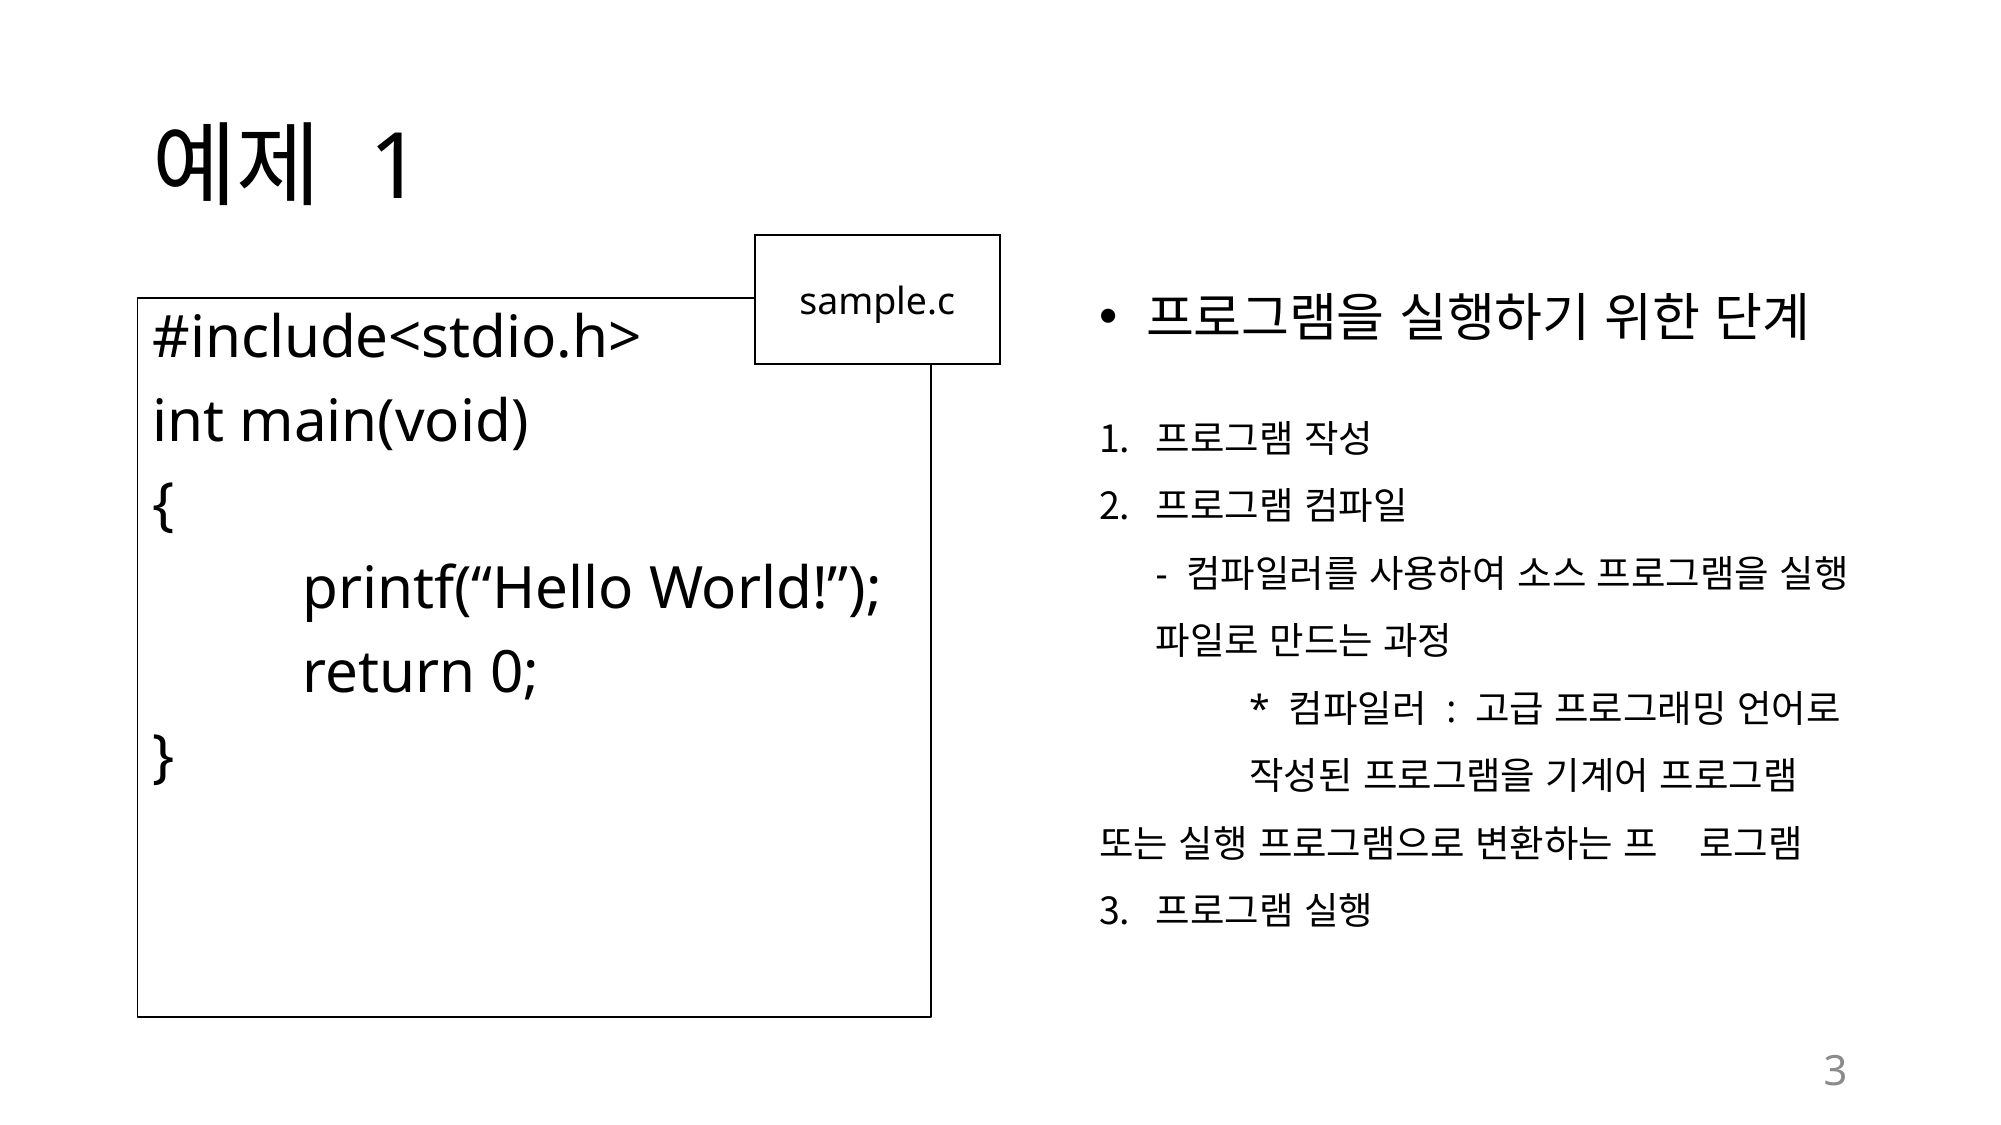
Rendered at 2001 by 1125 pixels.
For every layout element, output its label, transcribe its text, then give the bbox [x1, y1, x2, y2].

slide_number 3 [1412, 1042, 1863, 1103]
text_box 프로그램을 실행하기 위한 단계 프로그램 작성 프로그램 컴파일 - 컴파일러를 사용하여 소스 프로그램을 실행 파일로 만드는 과정 * 컴파일러 : 고급 프로그래밍 언어로 작성된 프로그램을 기계어 프로그램 또는 실행 프로그램으로 변환하는 프 로그램 프로그램 실행 [1084, 277, 1900, 940]
text_box sample.c [754, 234, 1001, 365]
title 예제 1 [137, 59, 1863, 278]
list #include<stdio.h> int main(void) { printf(“Hello World!”); return 0; } [931, 299, 1863, 1014]
text_box [137, 298, 931, 1018]
